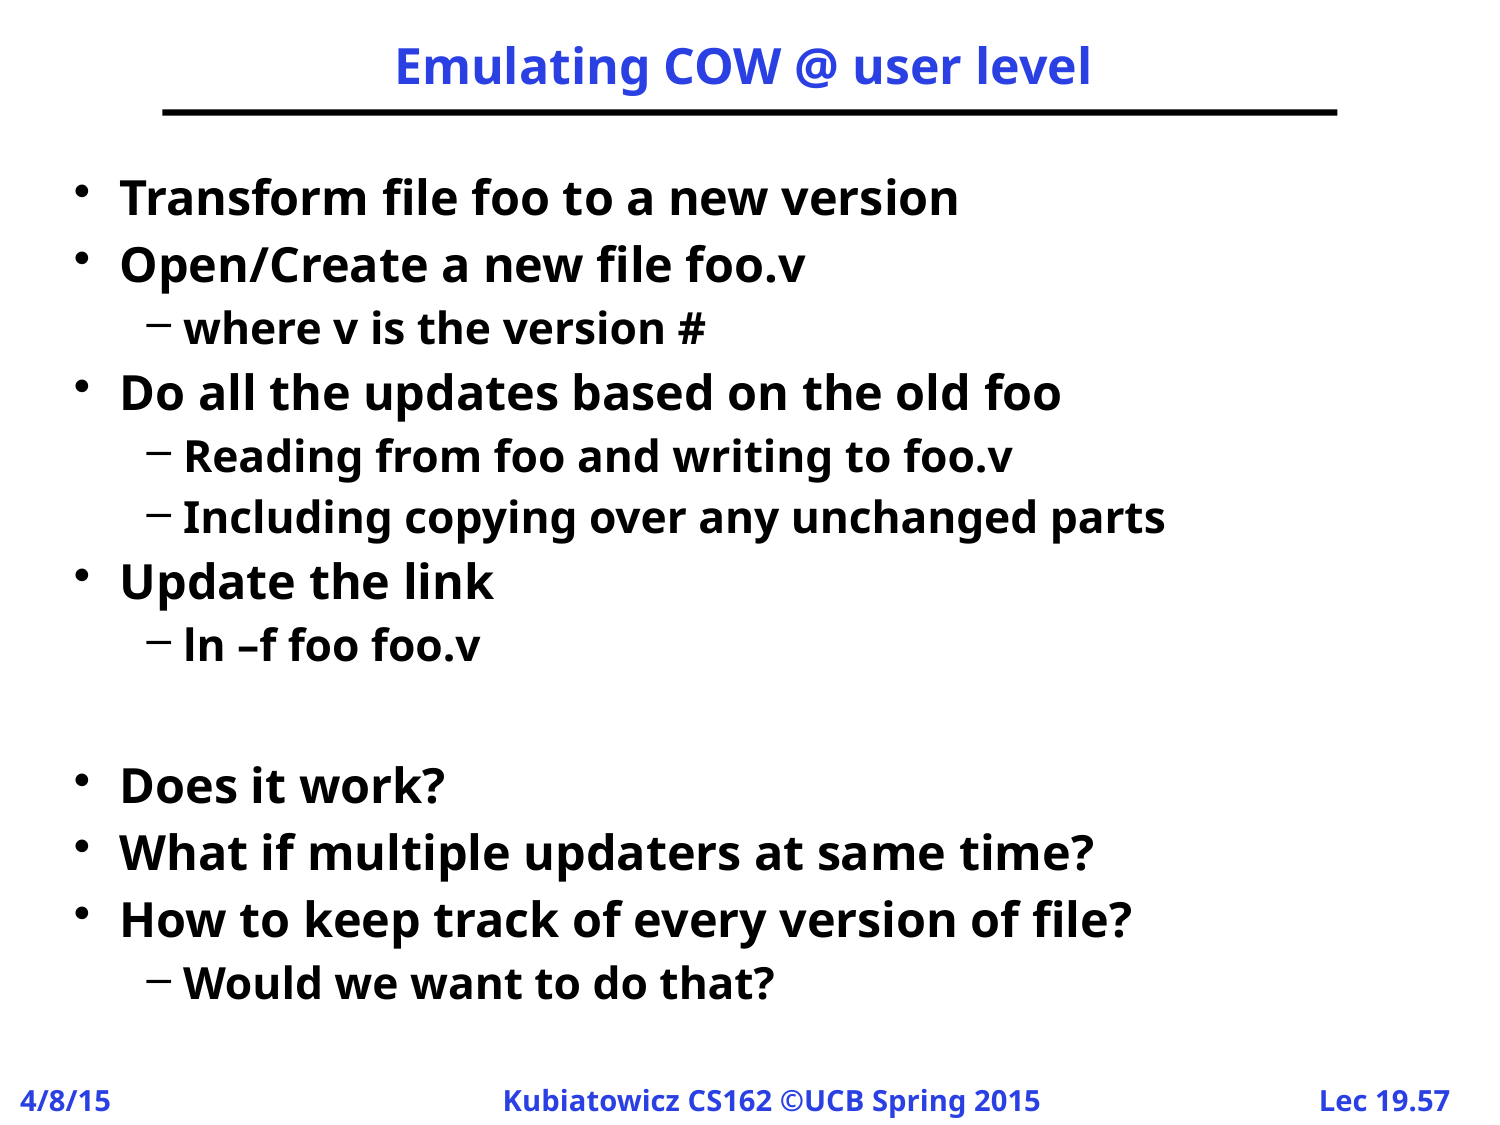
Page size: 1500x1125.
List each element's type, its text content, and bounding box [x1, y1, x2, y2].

list Transform file foo to a new version Open/Create a new file foo.v where v is the version # Do all the updates based on the old foo Reading from foo and writing to foo.v Including copying over any unchanged parts Update the link ln –f foo foo.v Does it work? What if multiple updaters at same time? How to keep track of every version of file? Would we want to do that? [59, 166, 1450, 1022]
title Emulating COW @ user level [162, 24, 1338, 113]
